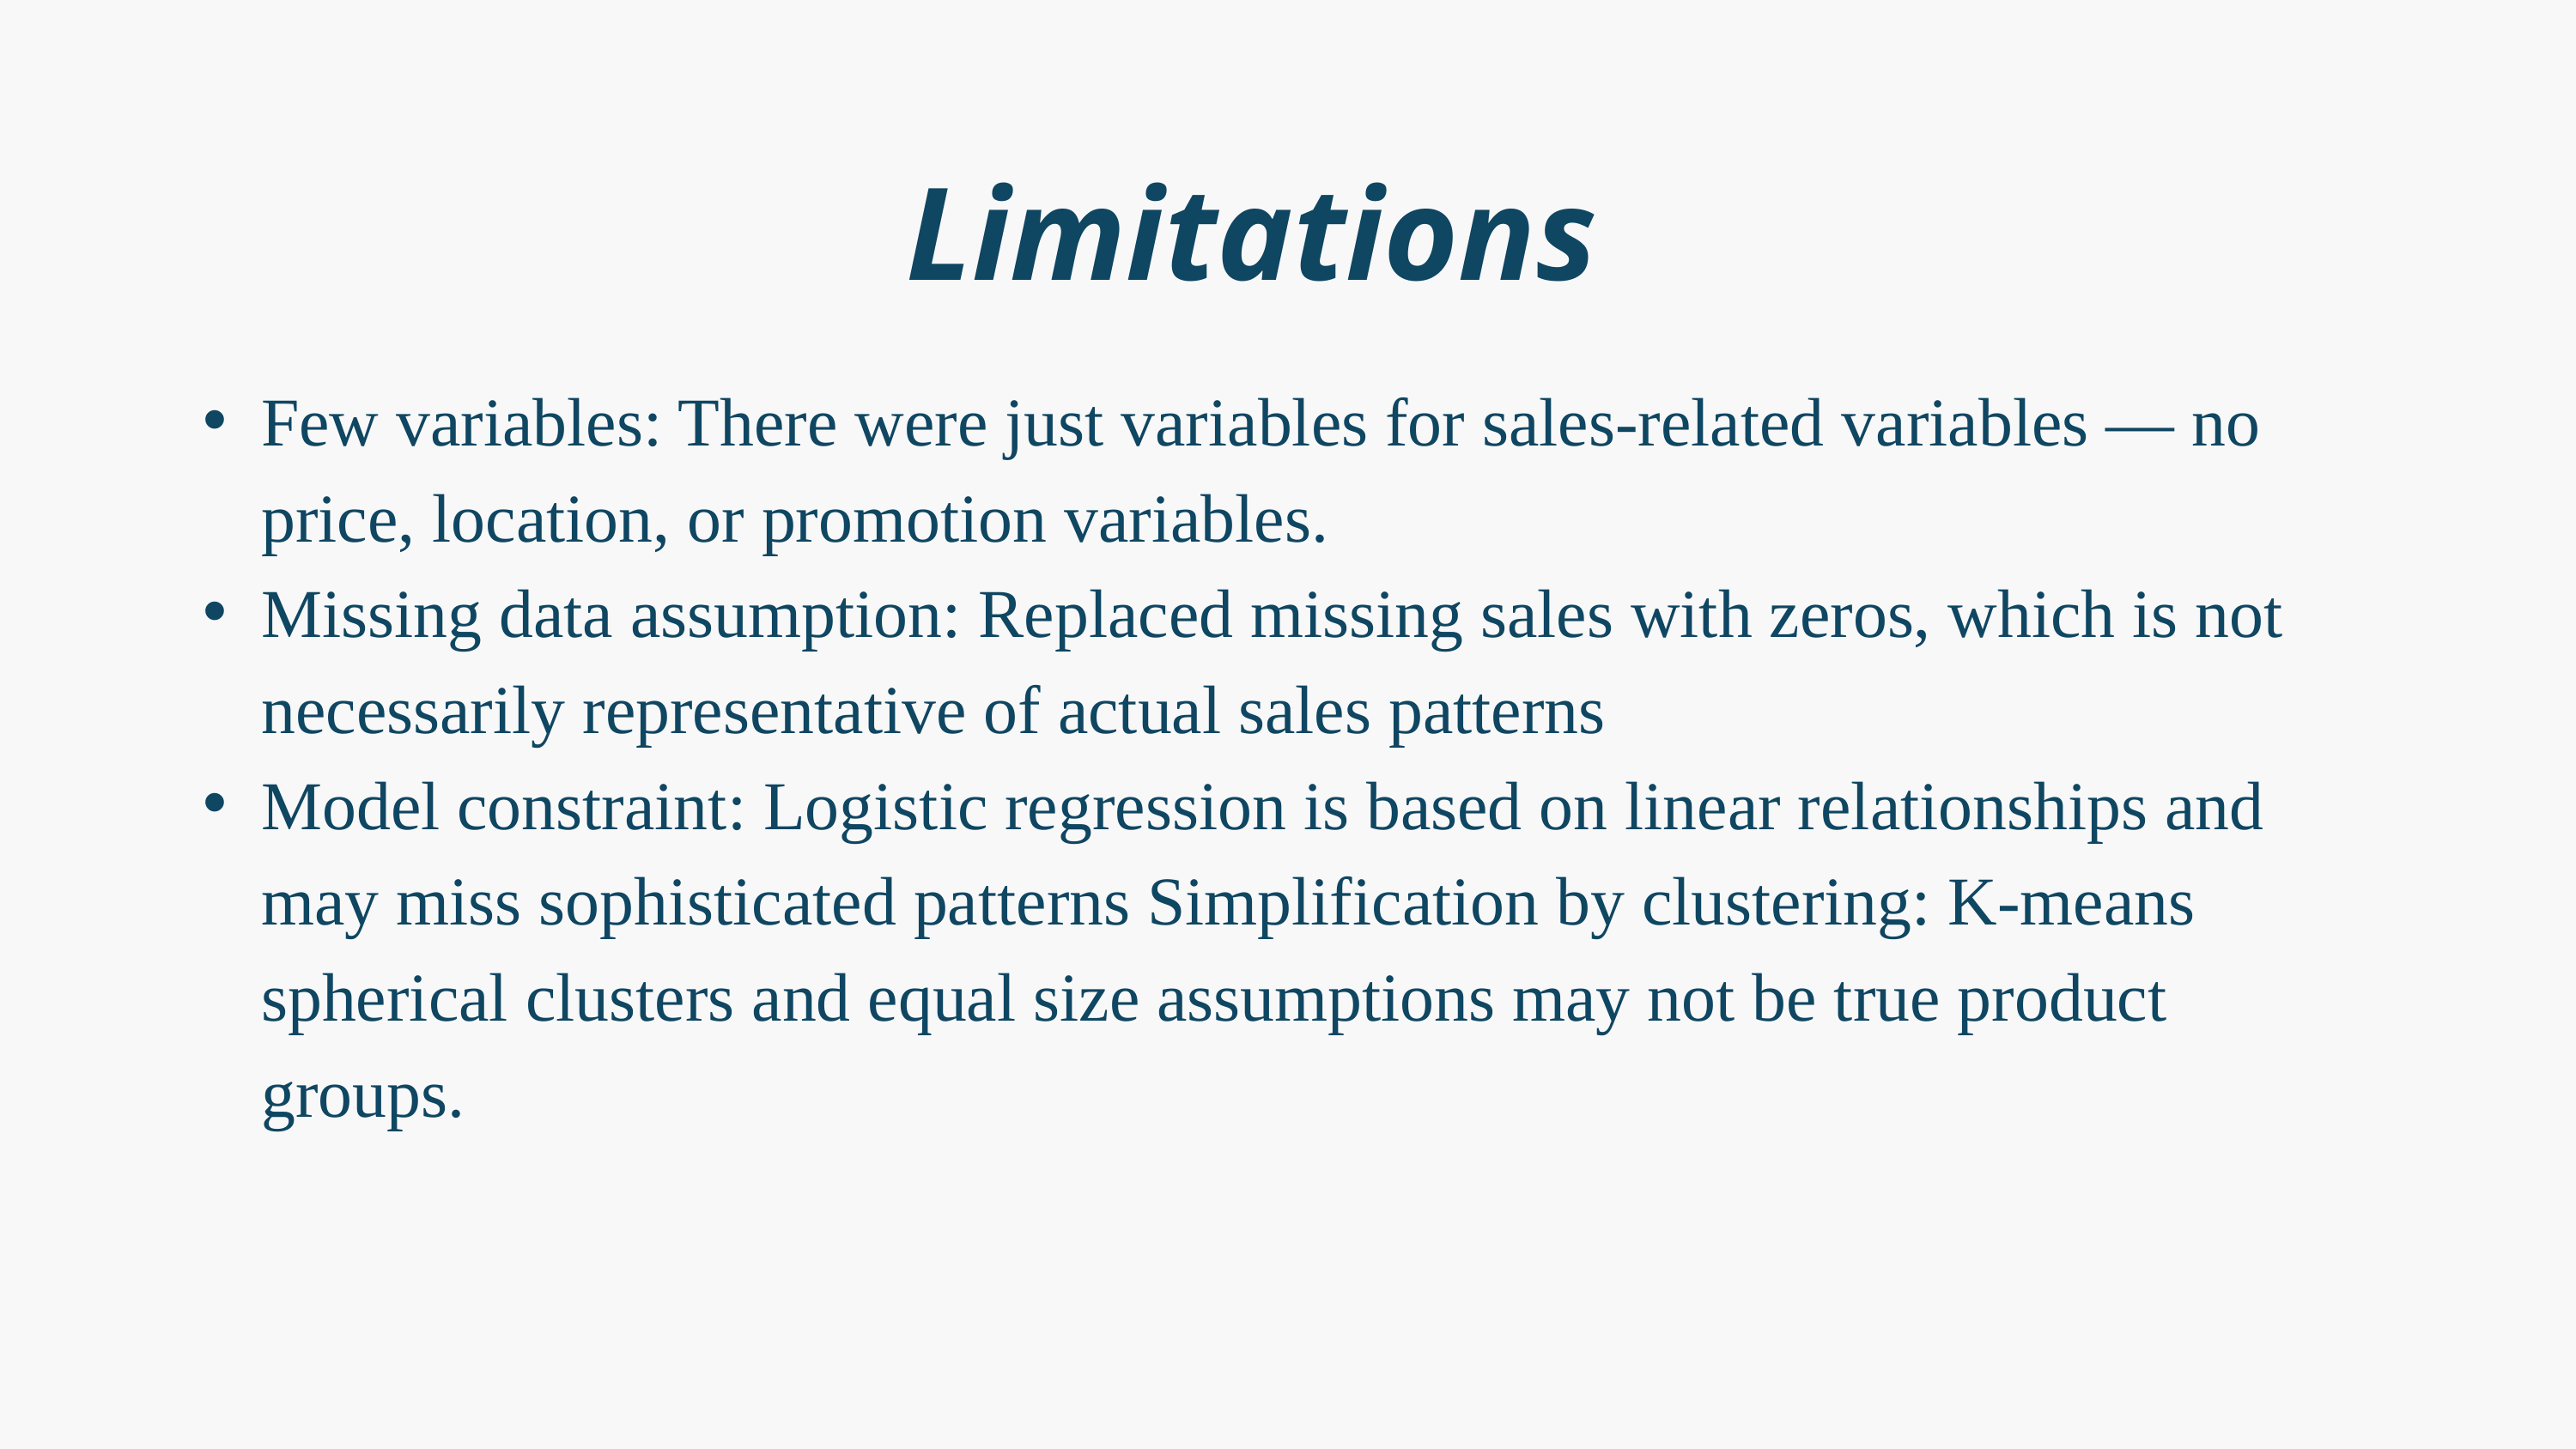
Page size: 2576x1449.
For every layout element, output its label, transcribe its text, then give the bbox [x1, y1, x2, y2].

text_box Few variables: There were just variables for sales-related variables — no price, location, or promotion variables. Missing data assumption: Replaced missing sales with zeros, which is not necessarily representative of actual sales patterns Model constraint: Logistic regression is based on linear relationships and may miss sophisticated patterns Simplification by clustering: K-means spherical clusters and equal size assumptions may not be true product groups. [144, 363, 2318, 1228]
text_box Limitations [144, 125, 2359, 306]
